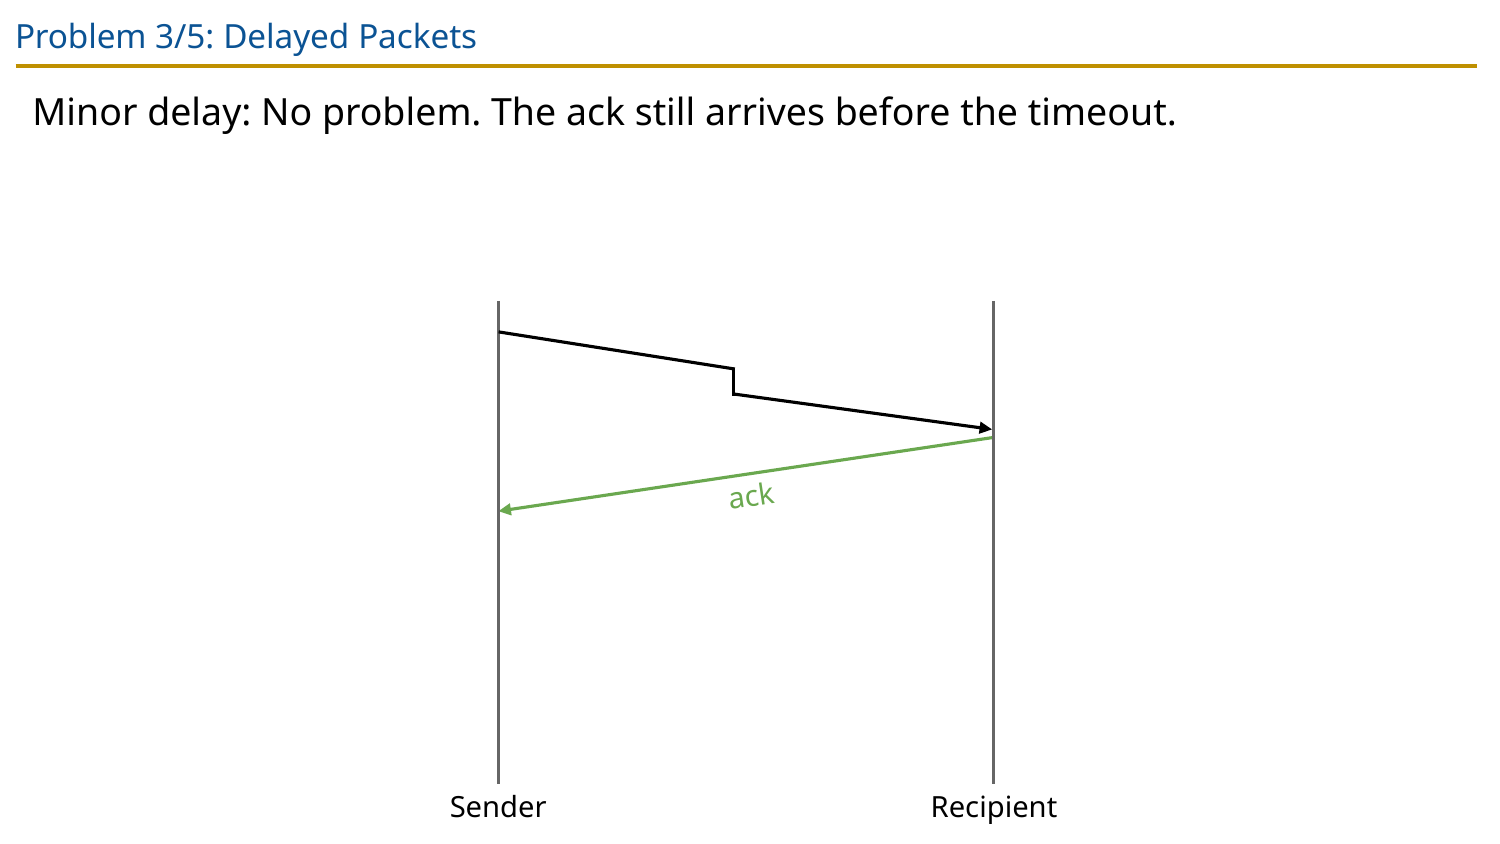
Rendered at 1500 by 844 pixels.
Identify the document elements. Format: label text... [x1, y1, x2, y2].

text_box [502, 437, 989, 525]
title Problem 3/5: Delayed Packets [0, 0, 1398, 65]
list Minor delay: No problem. The ack still arrives before the timeout. [17, 65, 1480, 285]
text_box Recipient [895, 783, 1093, 828]
text_box Sender [407, 783, 589, 828]
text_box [498, 331, 735, 370]
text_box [734, 393, 989, 430]
